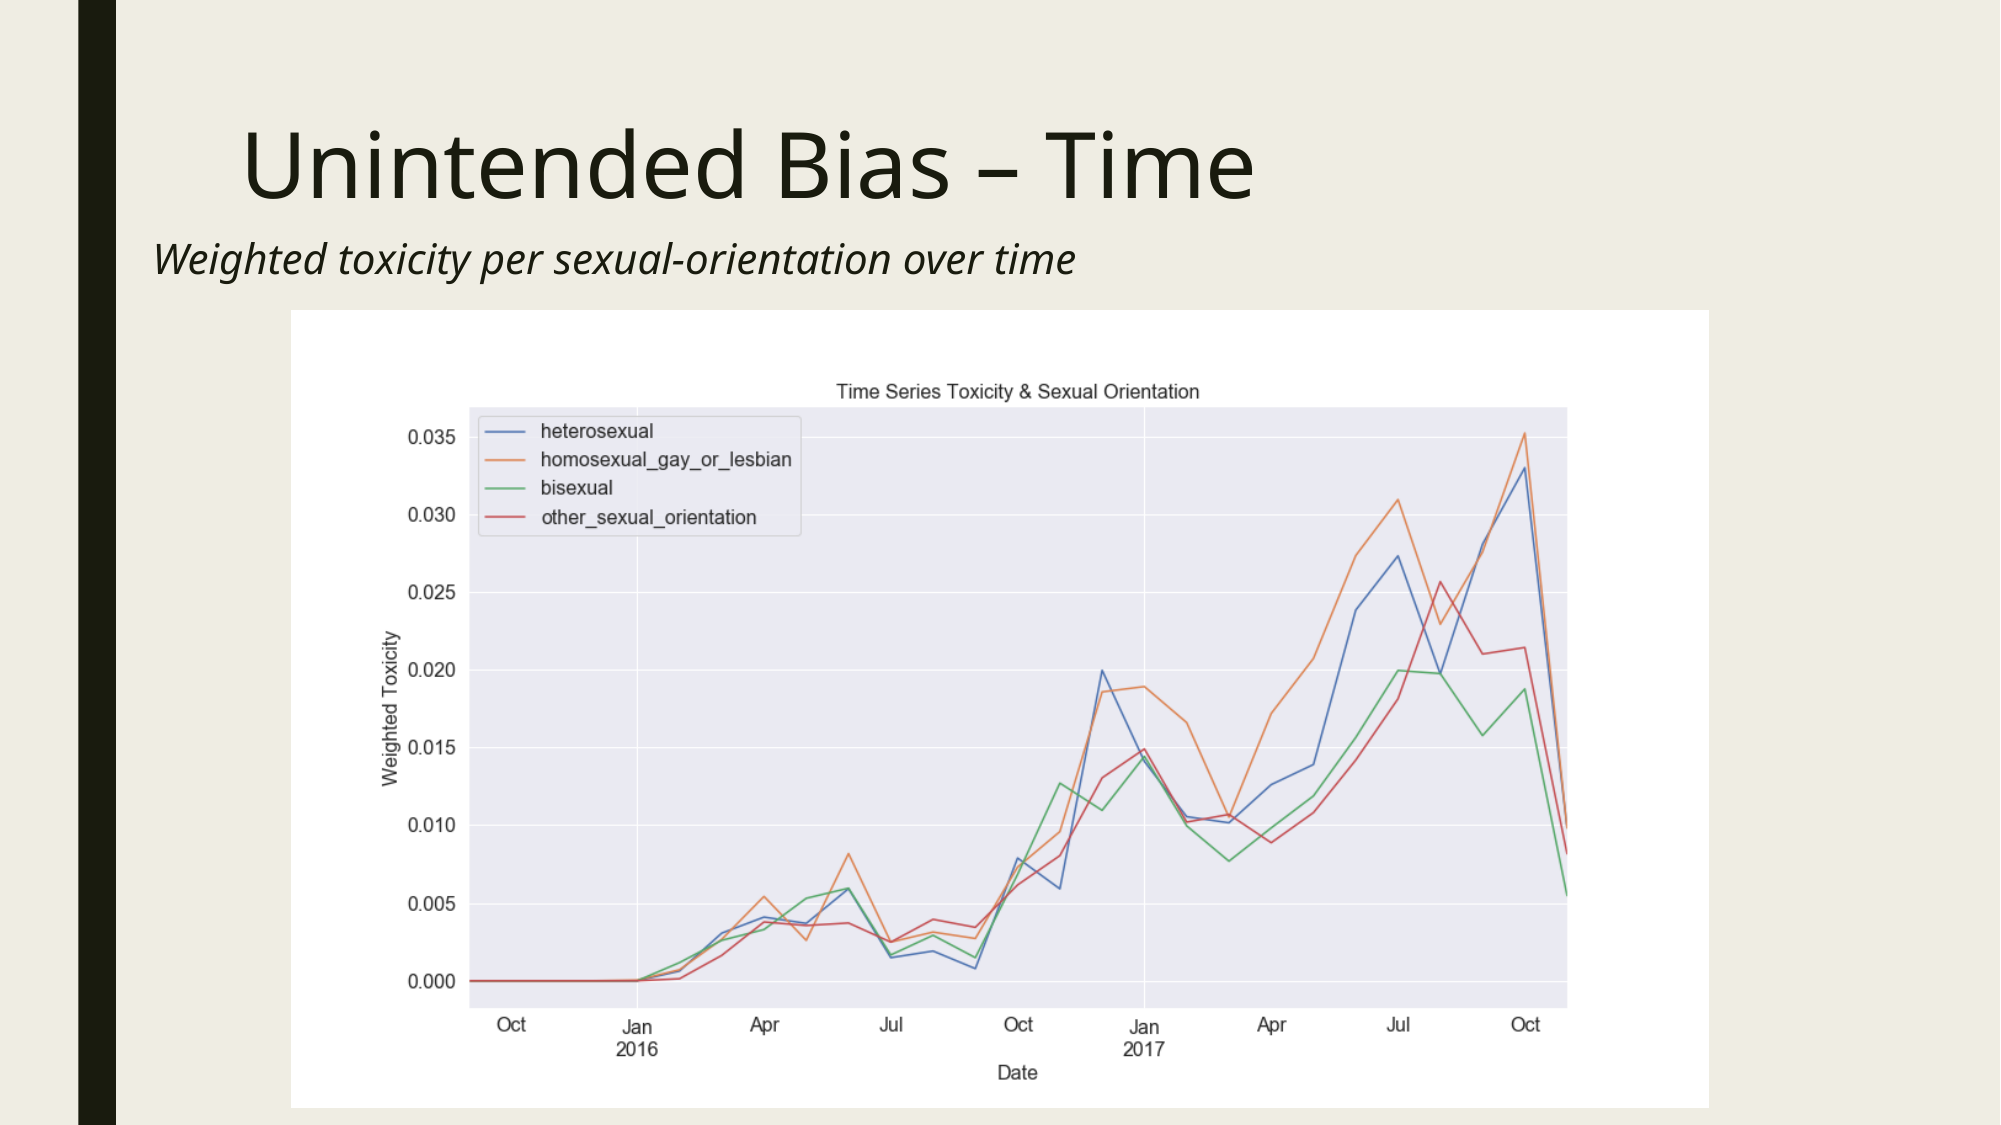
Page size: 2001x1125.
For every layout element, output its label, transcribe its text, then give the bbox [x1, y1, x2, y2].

list Weighted toxicity per sexual-orientation over time [137, 229, 1270, 326]
title Unintended Bias – Time [225, 112, 1800, 357]
picture [291, 310, 1709, 1108]
